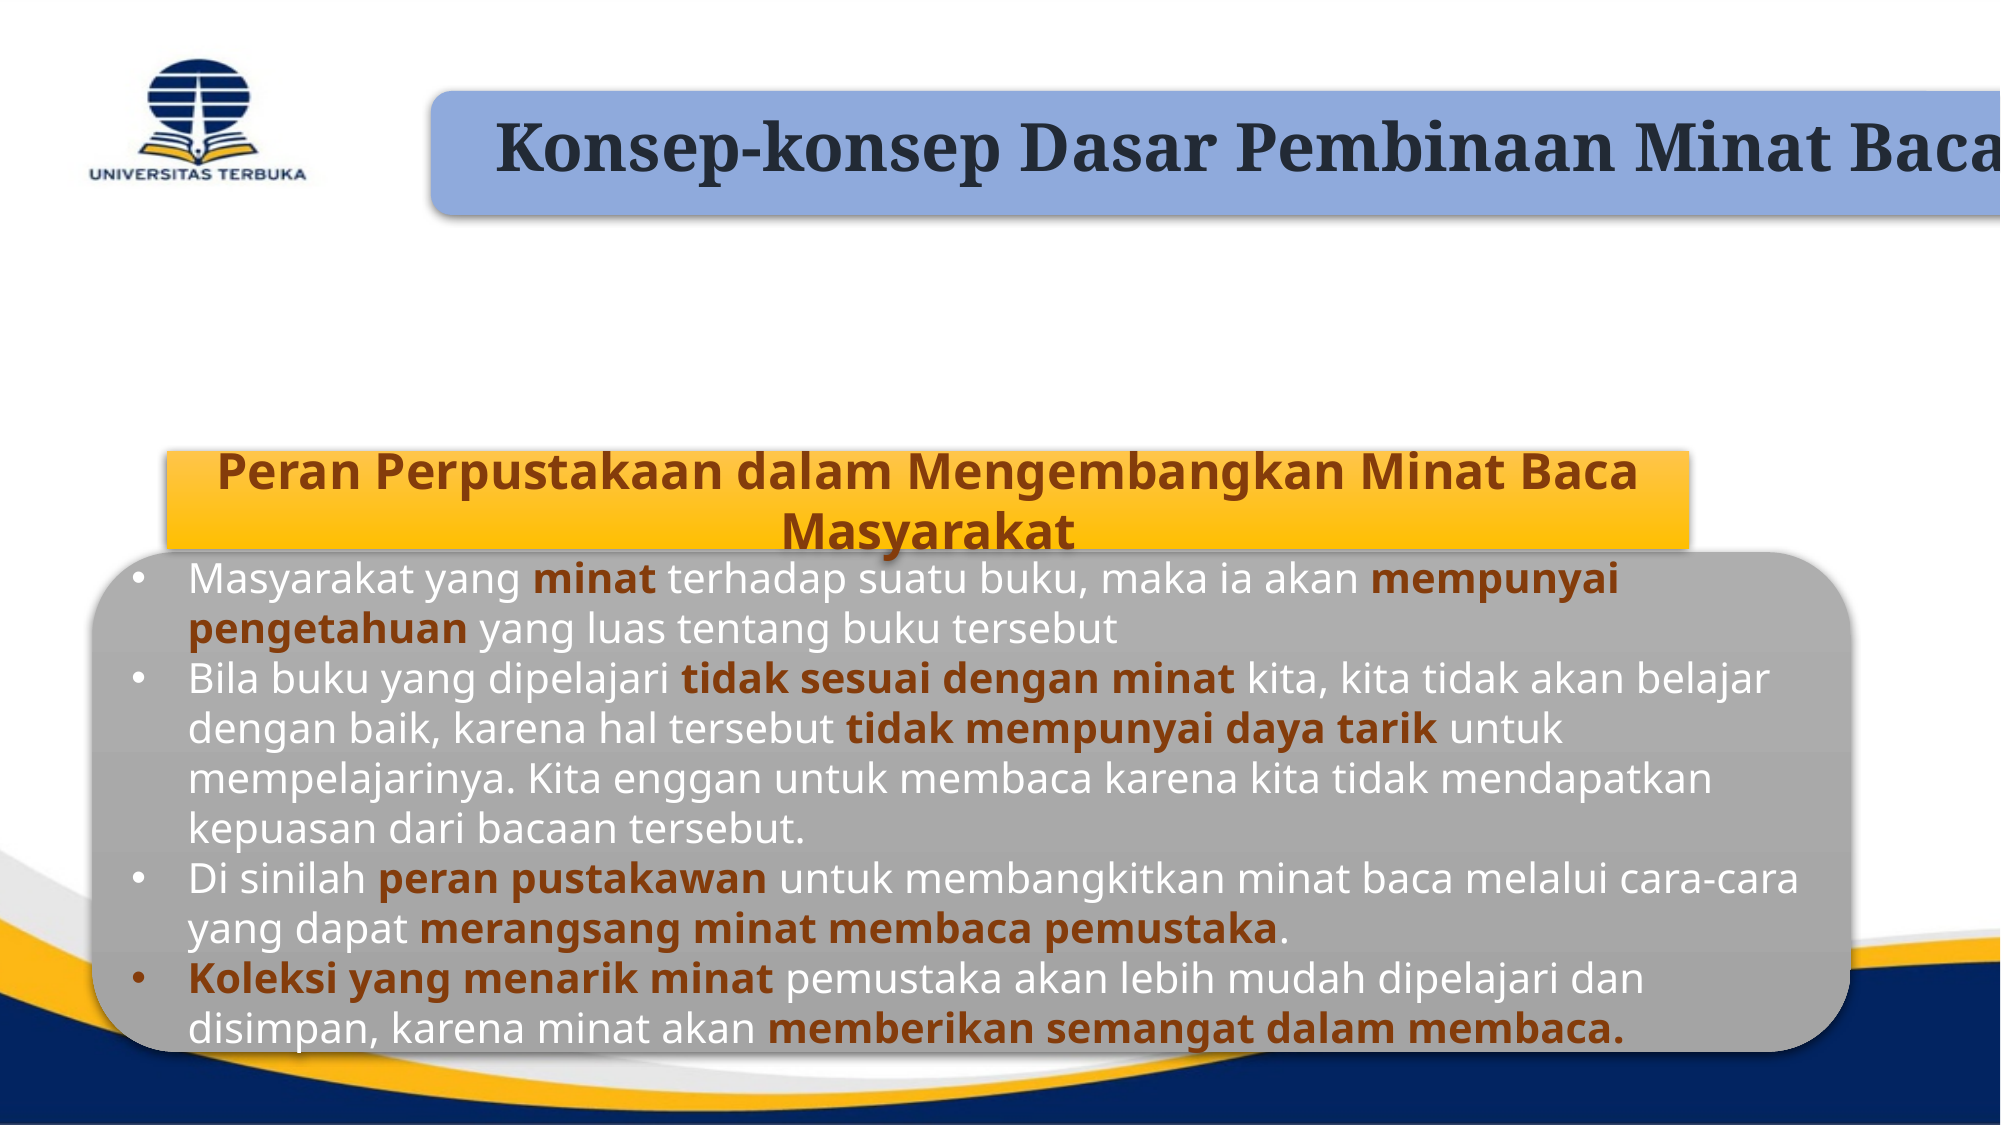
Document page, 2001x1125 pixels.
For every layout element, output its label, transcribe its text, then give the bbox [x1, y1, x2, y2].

text_box Peran Perpustakaan dalam Mengembangkan Minat Baca Masyarakat [167, 451, 1690, 549]
picture [0, 0, 2001, 1125]
text_box Konsep-konsep Dasar Pembinaan Minat Baca [430, 90, 2000, 215]
text_box Masyarakat yang minat terhadap suatu buku, maka ia akan mempunyai pengetahuan yang luas tentang buku tersebut Bila buku yang dipelajari tidak sesuai dengan minat kita, kita tidak akan belajar dengan baik, karena hal tersebut tidak mempunyai daya tarik untuk mempelajarinya. Kita enggan untuk membaca karena kita tidak mendapatkan kepuasan dari bacaan tersebut. Di sinilah peran pustakawan untuk membangkitkan minat baca melalui cara-cara yang dapat merangsang minat membaca pemustaka. Koleksi yang menarik minat pemustaka akan lebih mudah dipelajari dan disimpan, karena minat akan memberikan semangat dalam membaca. [92, 552, 1851, 1052]
